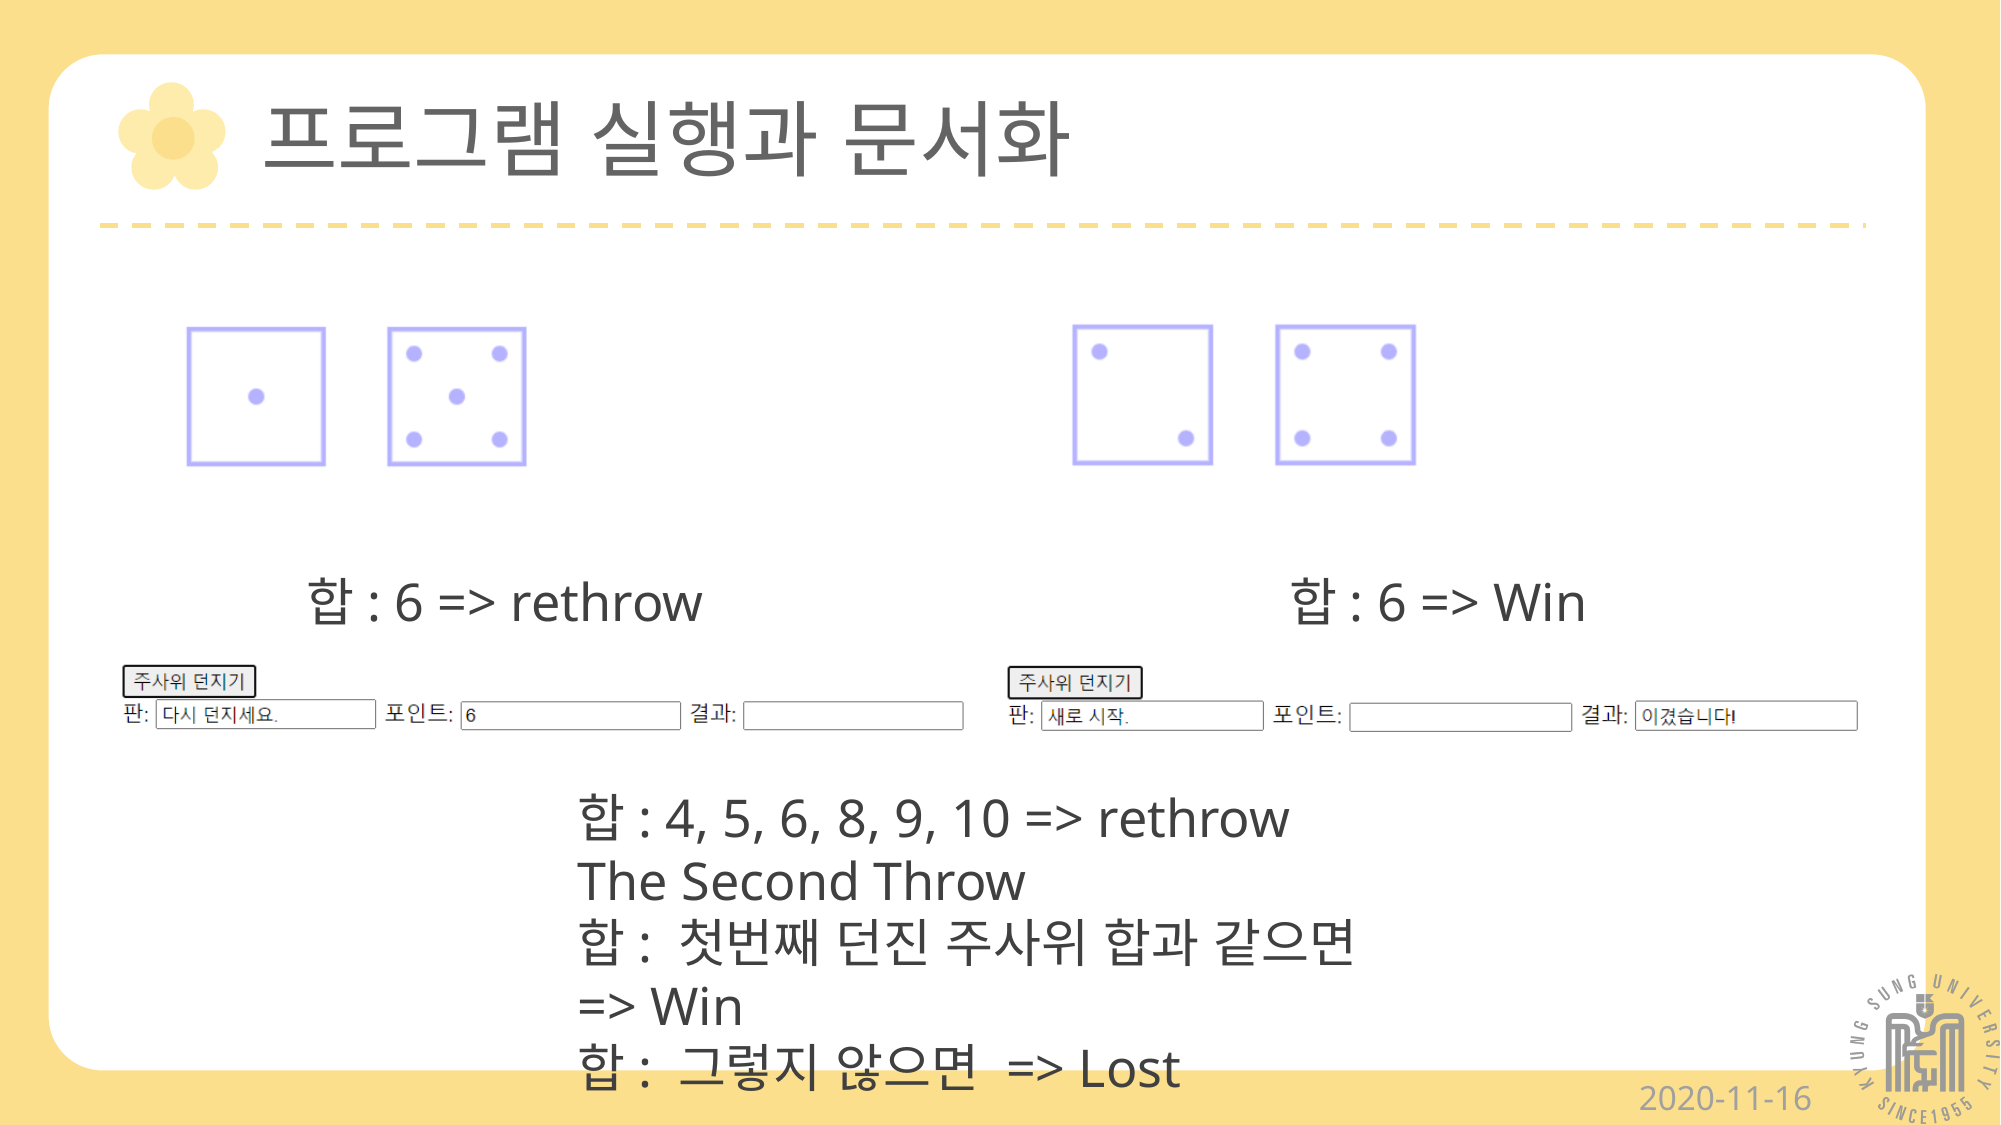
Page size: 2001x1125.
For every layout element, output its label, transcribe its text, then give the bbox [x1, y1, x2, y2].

picture [1850, 974, 2000, 1125]
text_box 합: 4, 5, 6, 8, 9, 10 => rethrow The Second Throw 합: 첫번째 던진 주사위 합과 같으면 => Win 합: 그렇지 않으면 => Lost [563, 778, 1437, 1106]
text_box 프로그램 실행과 문서화 [246, 80, 1403, 195]
picture [114, 252, 1886, 758]
text_box 2020-11-16 [1624, 1069, 1850, 1125]
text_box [118, 82, 226, 190]
